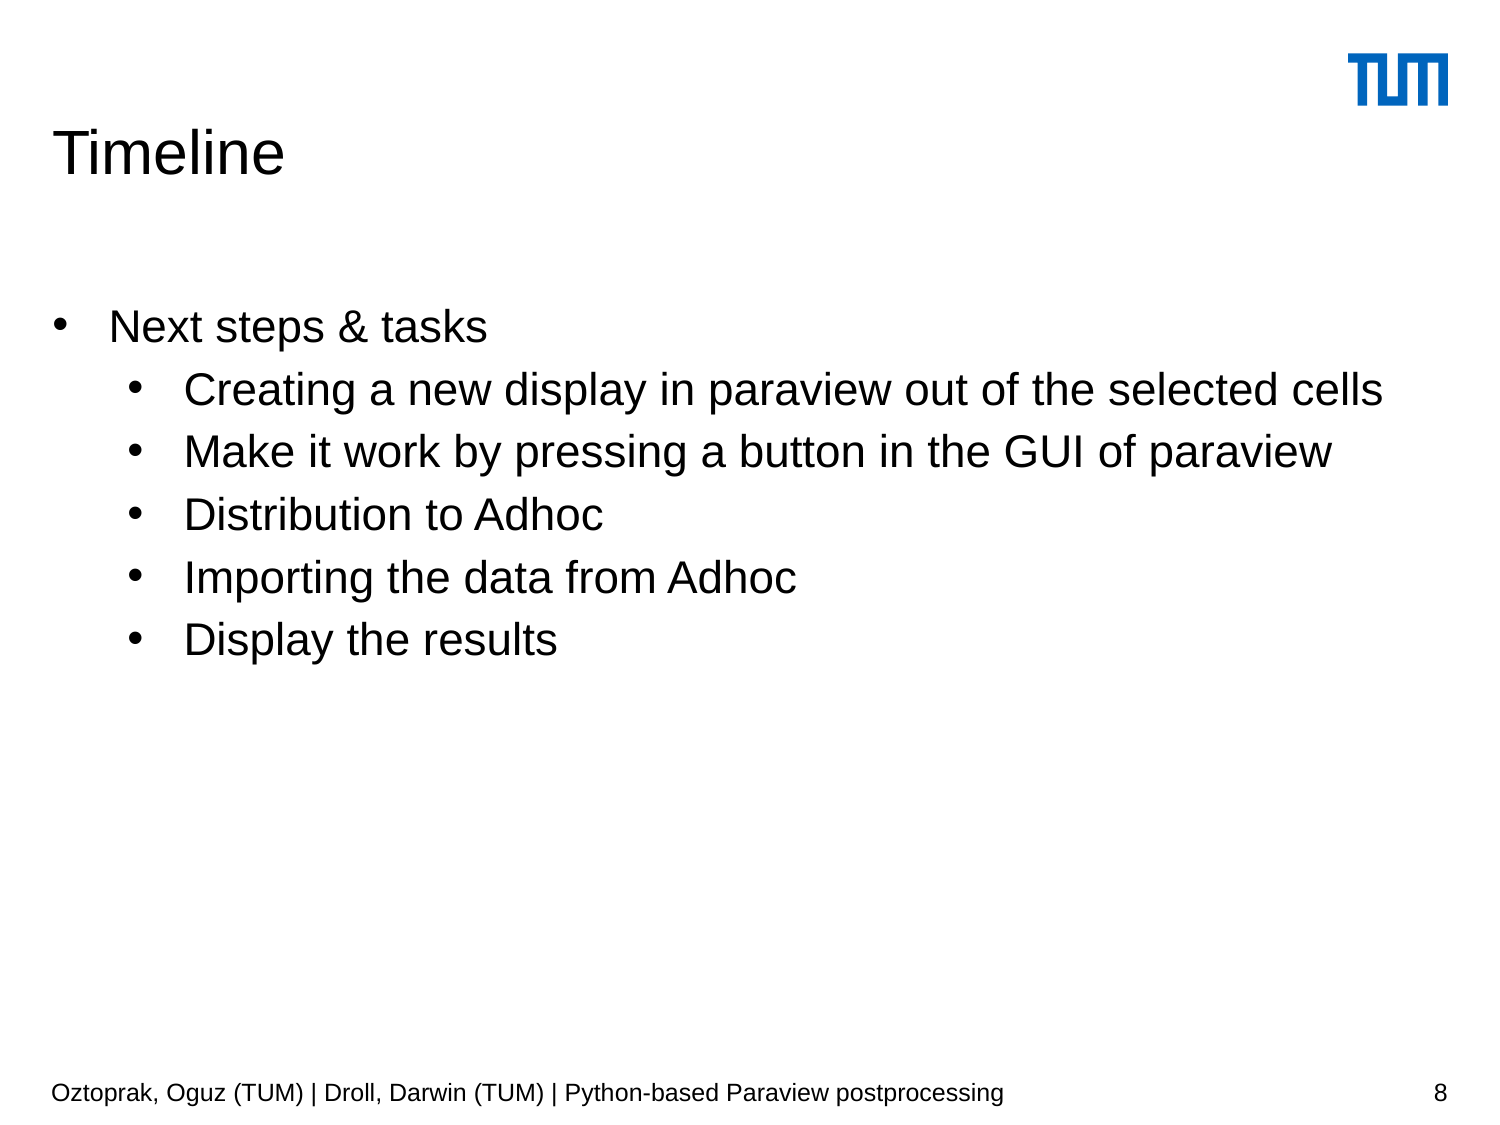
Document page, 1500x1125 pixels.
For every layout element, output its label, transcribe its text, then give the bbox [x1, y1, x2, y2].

text_box Oztoprak, Oguz (TUM) | Droll, Darwin (TUM) | Python-based Paraview postprocessing [51, 1061, 1112, 1122]
text_box Next steps & tasks Creating a new display in paraview out of the selected cells Make it work by pressing a button in the GUI of paraview Distribution to Adhoc Importing the data from Adhoc Display the results [52, 289, 1449, 1060]
text_box 8 [1112, 1061, 1448, 1122]
text_box Timeline [52, 163, 1449, 231]
